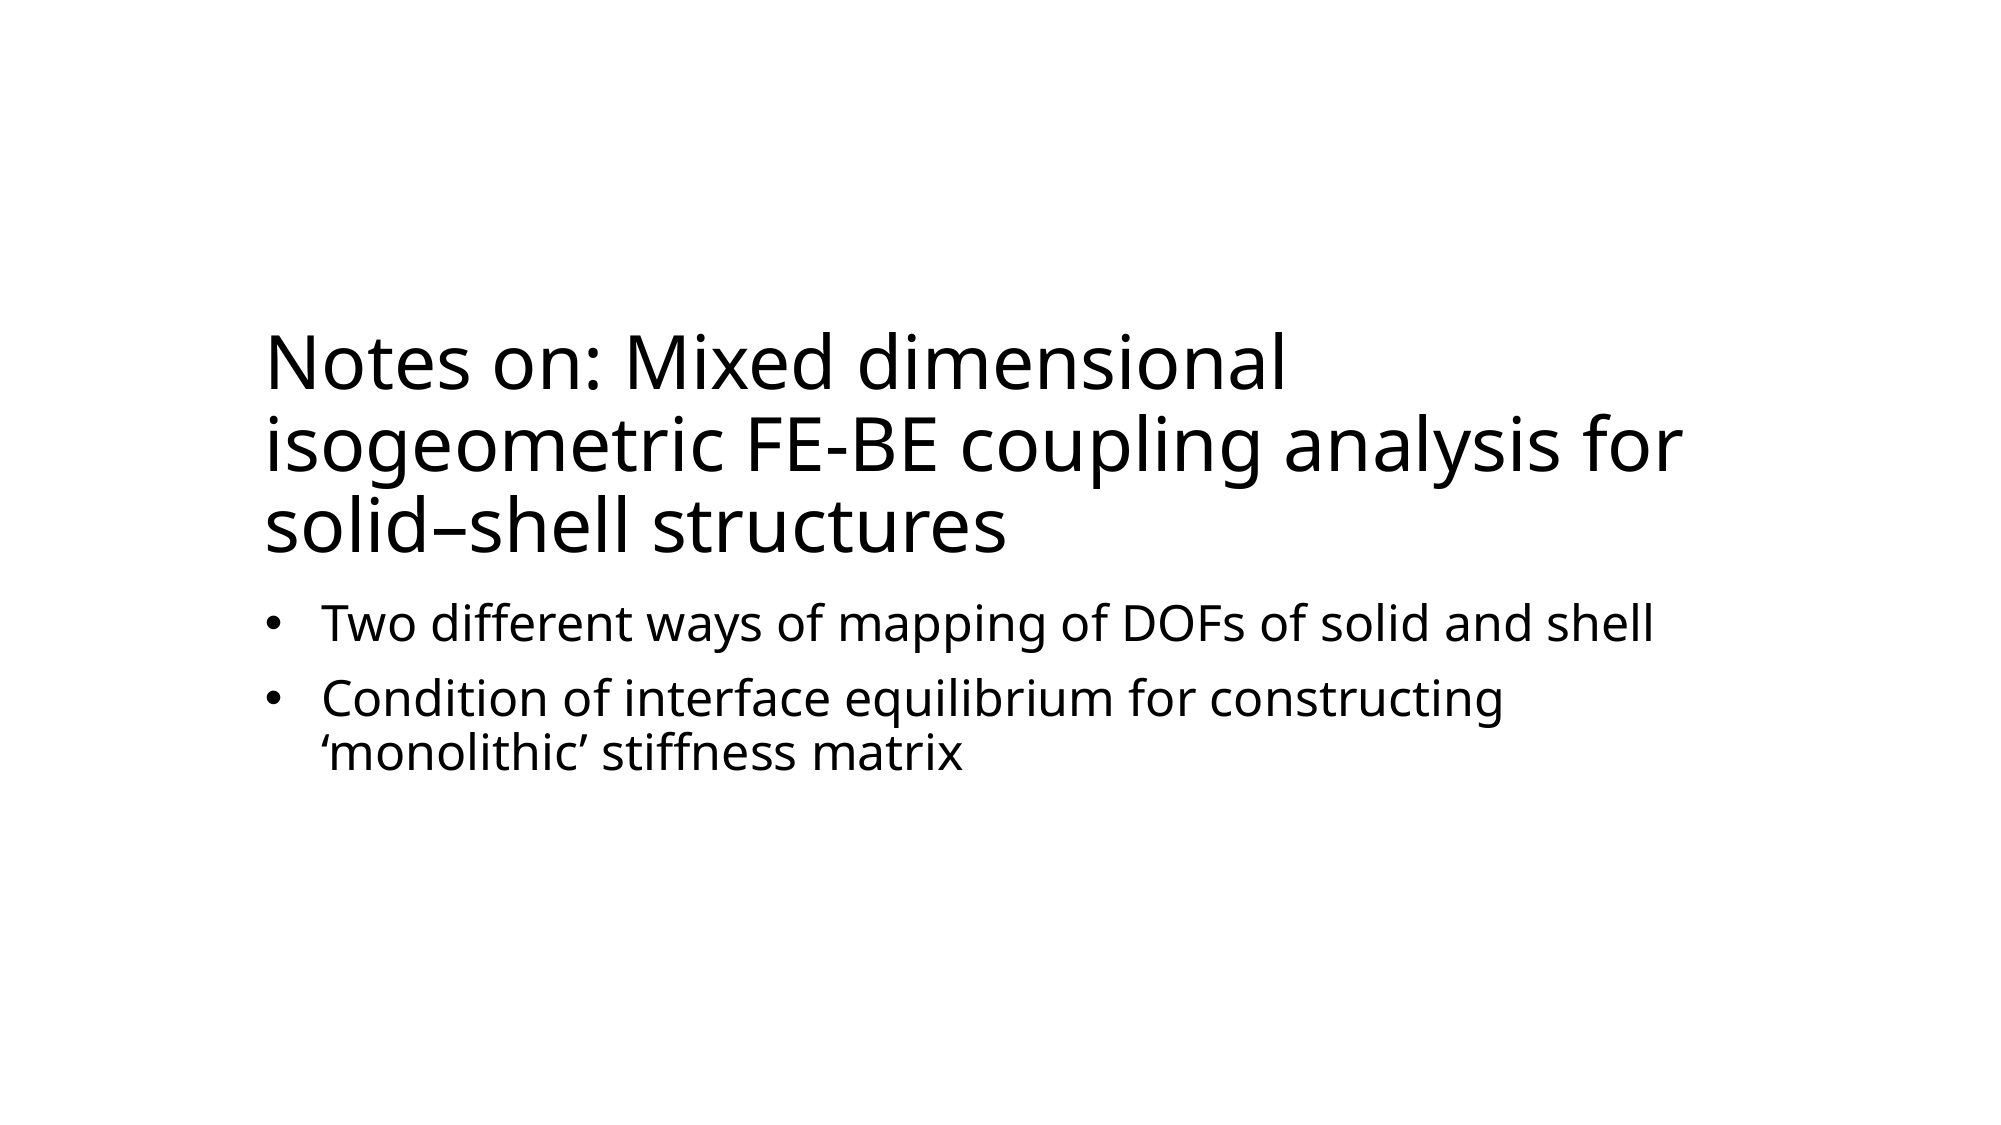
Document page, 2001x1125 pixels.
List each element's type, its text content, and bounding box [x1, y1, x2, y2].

title Notes on: Mixed dimensional isogeometric FE-BE coupling analysis for solid–shell structures [249, 304, 1750, 576]
subtitle Two different ways of mapping of DOFs of solid and shell Condition of interface equilibrium for constructing ‘monolithic’ stiffness matrix [249, 590, 1750, 863]
